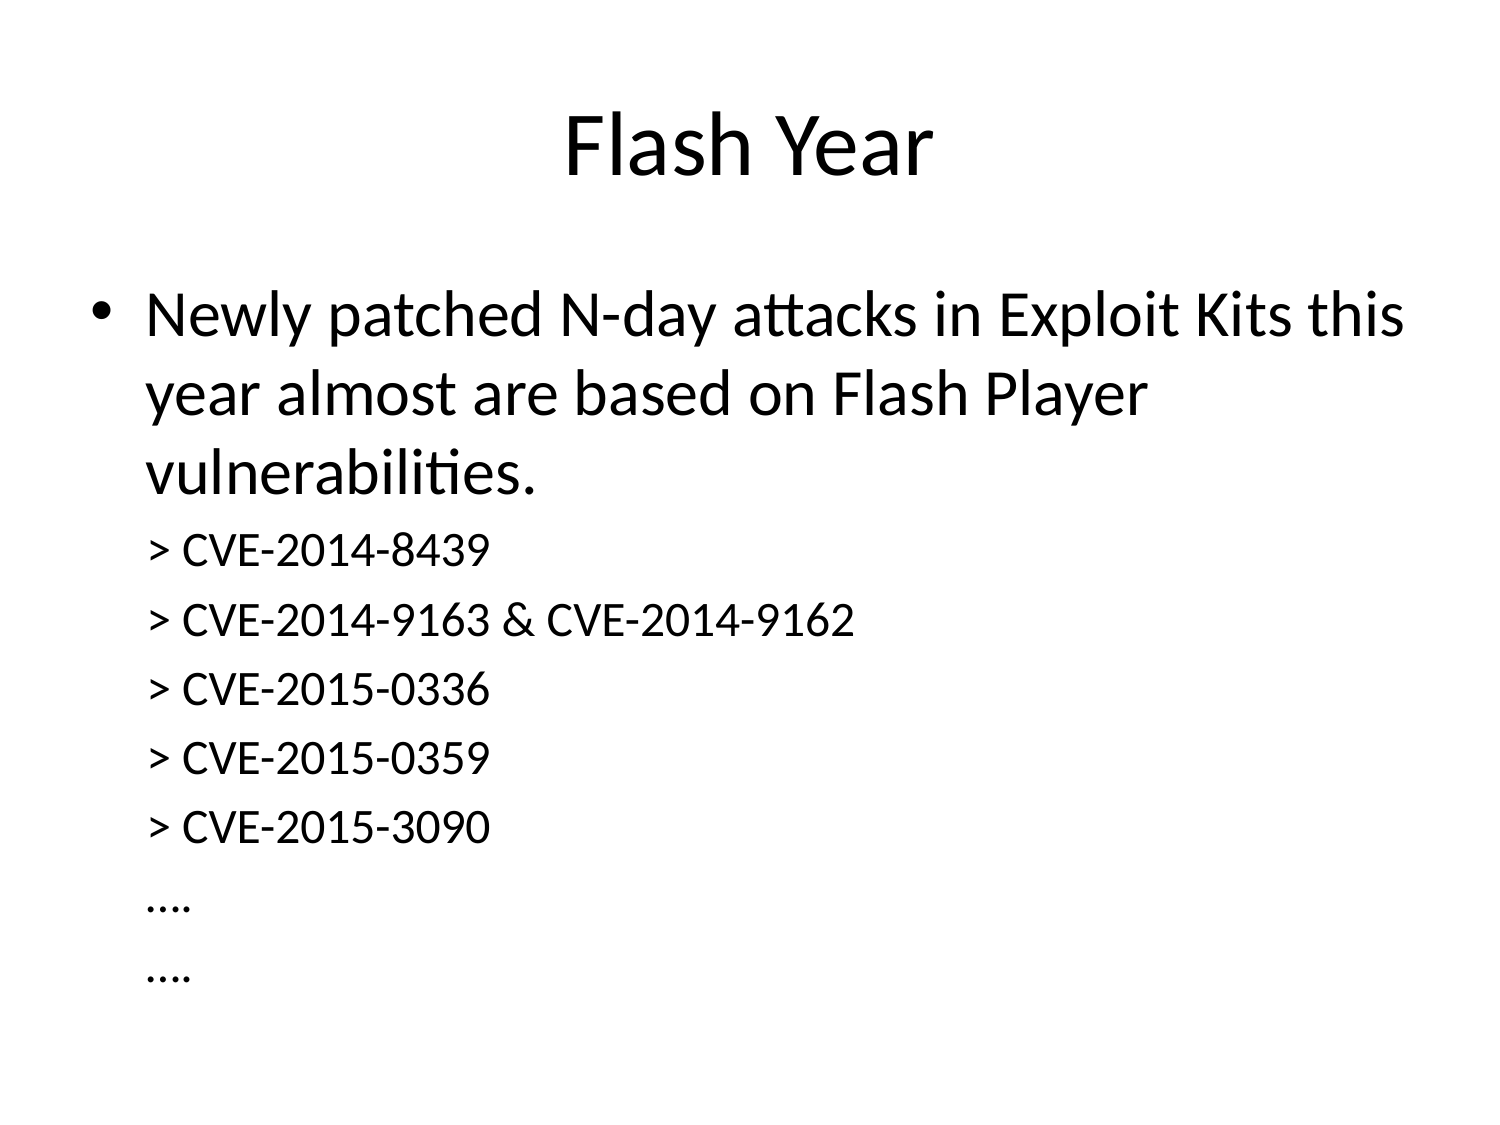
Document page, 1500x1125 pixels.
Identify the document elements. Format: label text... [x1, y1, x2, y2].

list Newly patched N-day attacks in Exploit Kits this year almost are based on Flash Player vulnerabilities. > CVE-2014-8439 > CVE-2014-9163 & CVE-2014-9162 > CVE-2015-0336 > CVE-2015-0359 > CVE-2015-3090 …. …. [75, 262, 1425, 1005]
title Flash Year [75, 45, 1425, 233]
